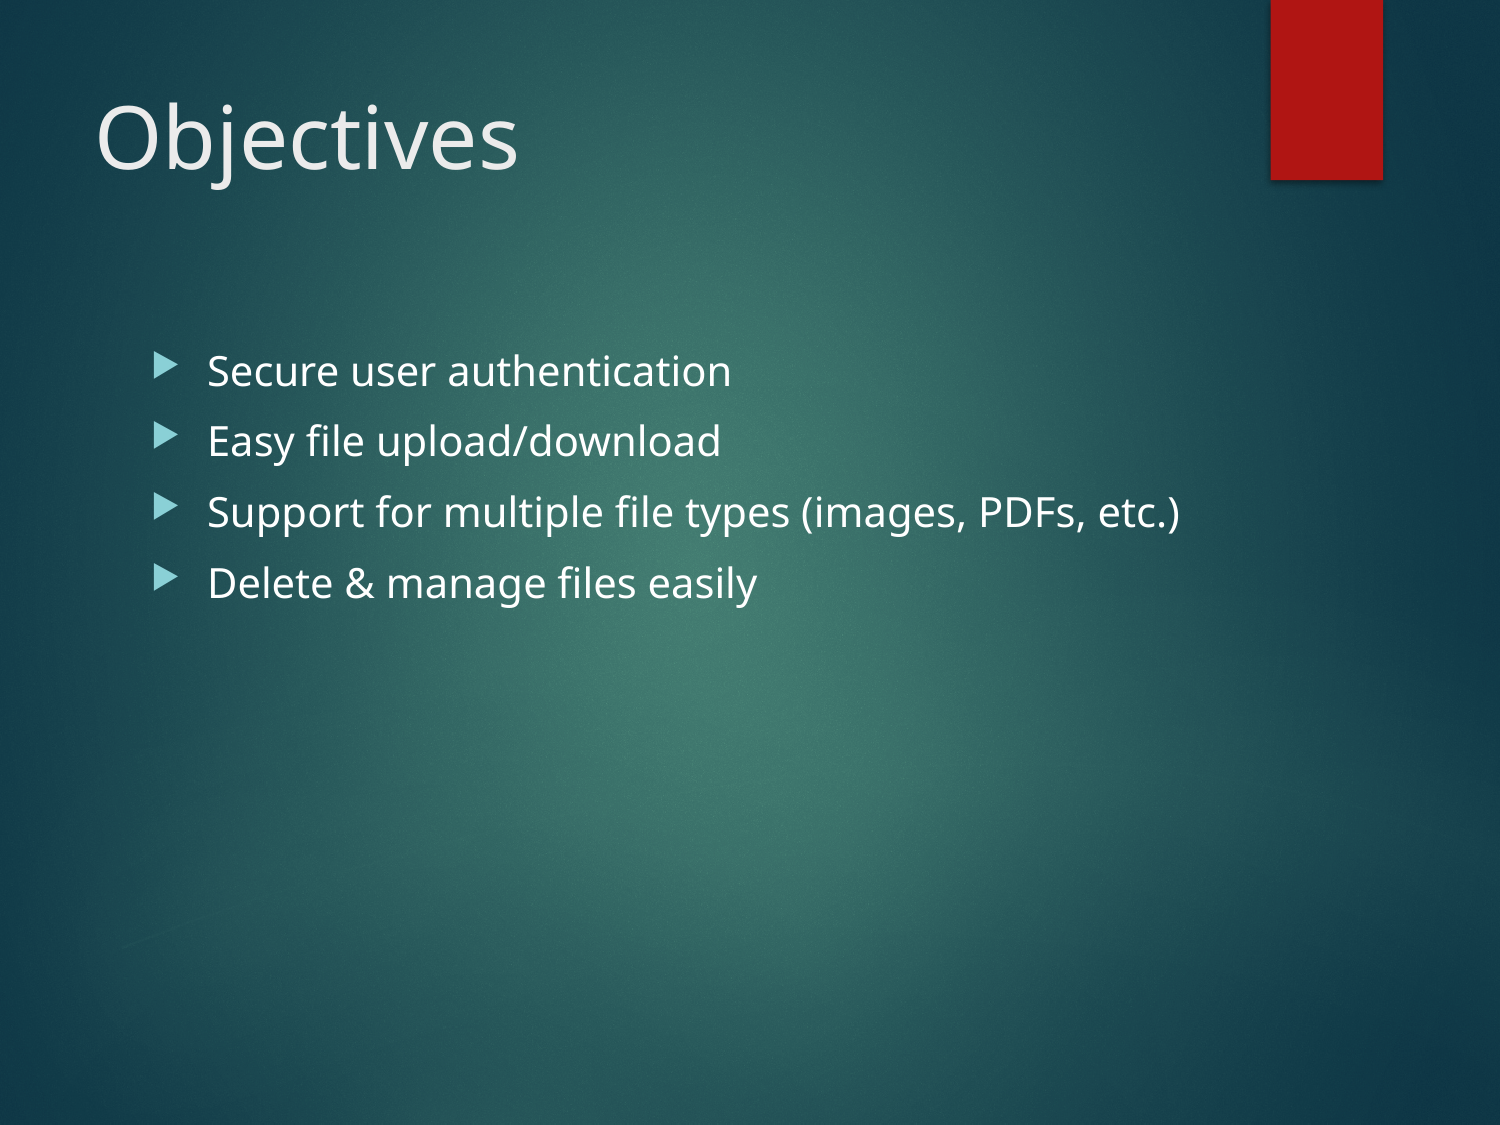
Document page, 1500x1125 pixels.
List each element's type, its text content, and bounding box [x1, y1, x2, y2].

list Secure user authentication Easy file upload/download Support for multiple file types (images, PDFs, etc.) Delete & manage files easily [135, 336, 1237, 1025]
title Objectives [79, 74, 1237, 304]
